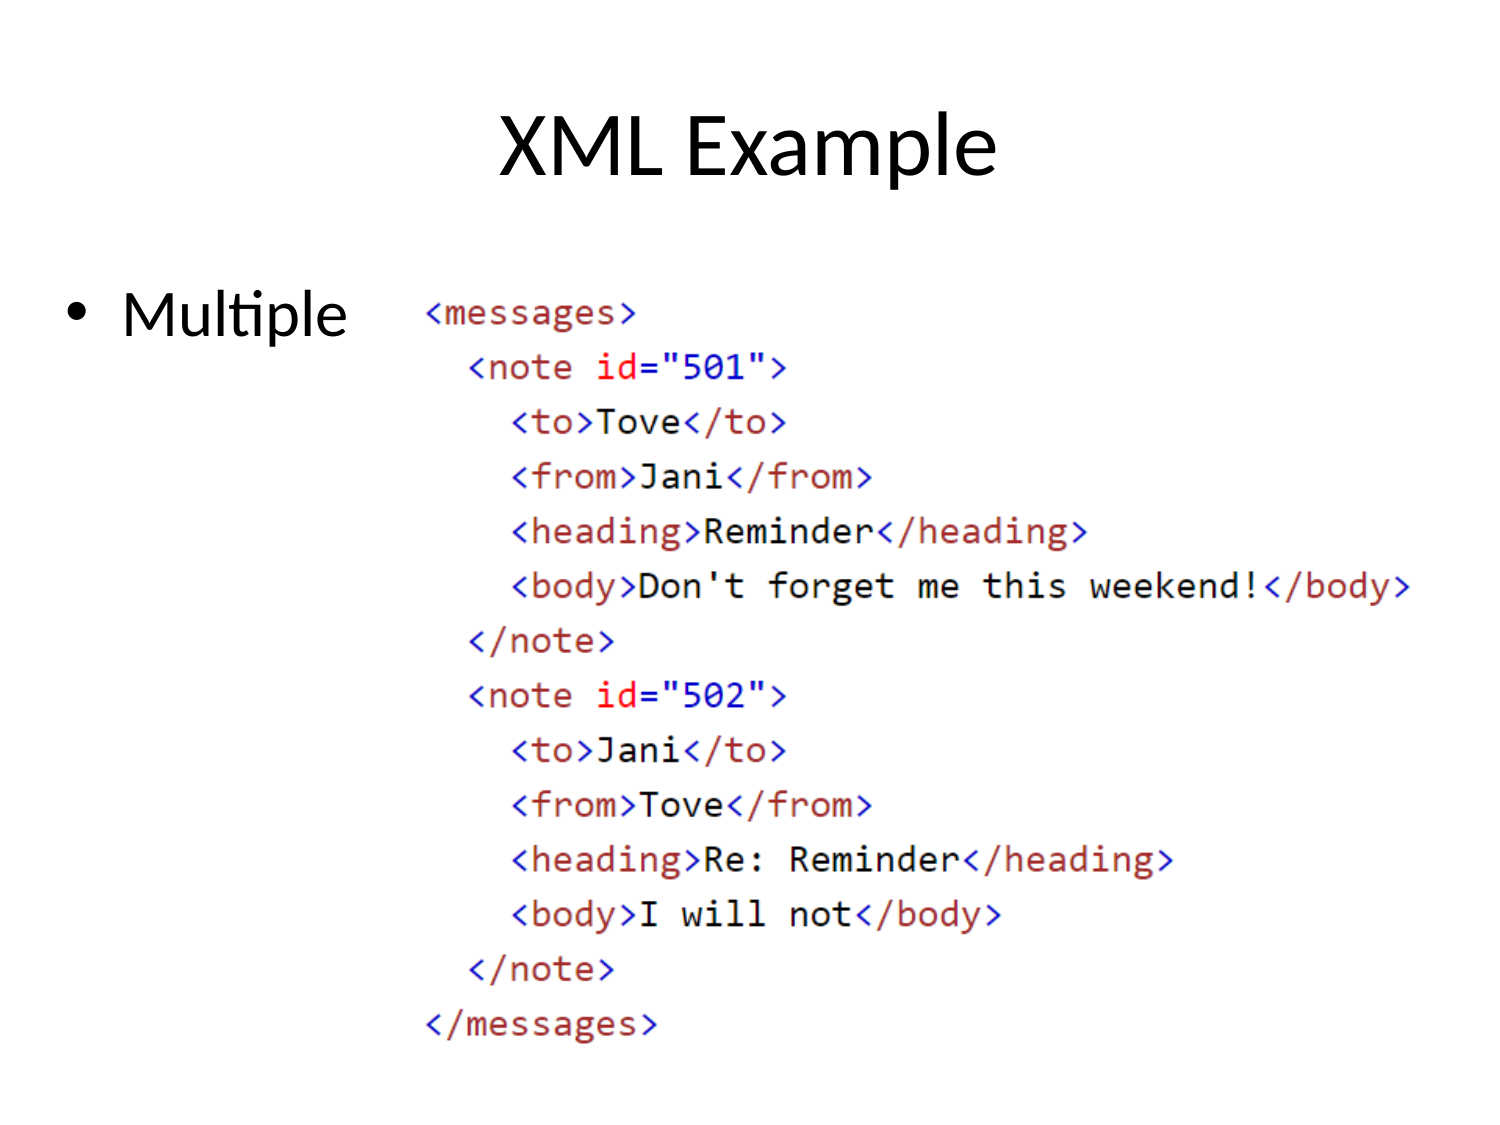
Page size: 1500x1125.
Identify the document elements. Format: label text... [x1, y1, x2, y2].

picture [421, 295, 1413, 1051]
text_box Multiple [50, 262, 1450, 1075]
title XML Example [75, 45, 1425, 233]
